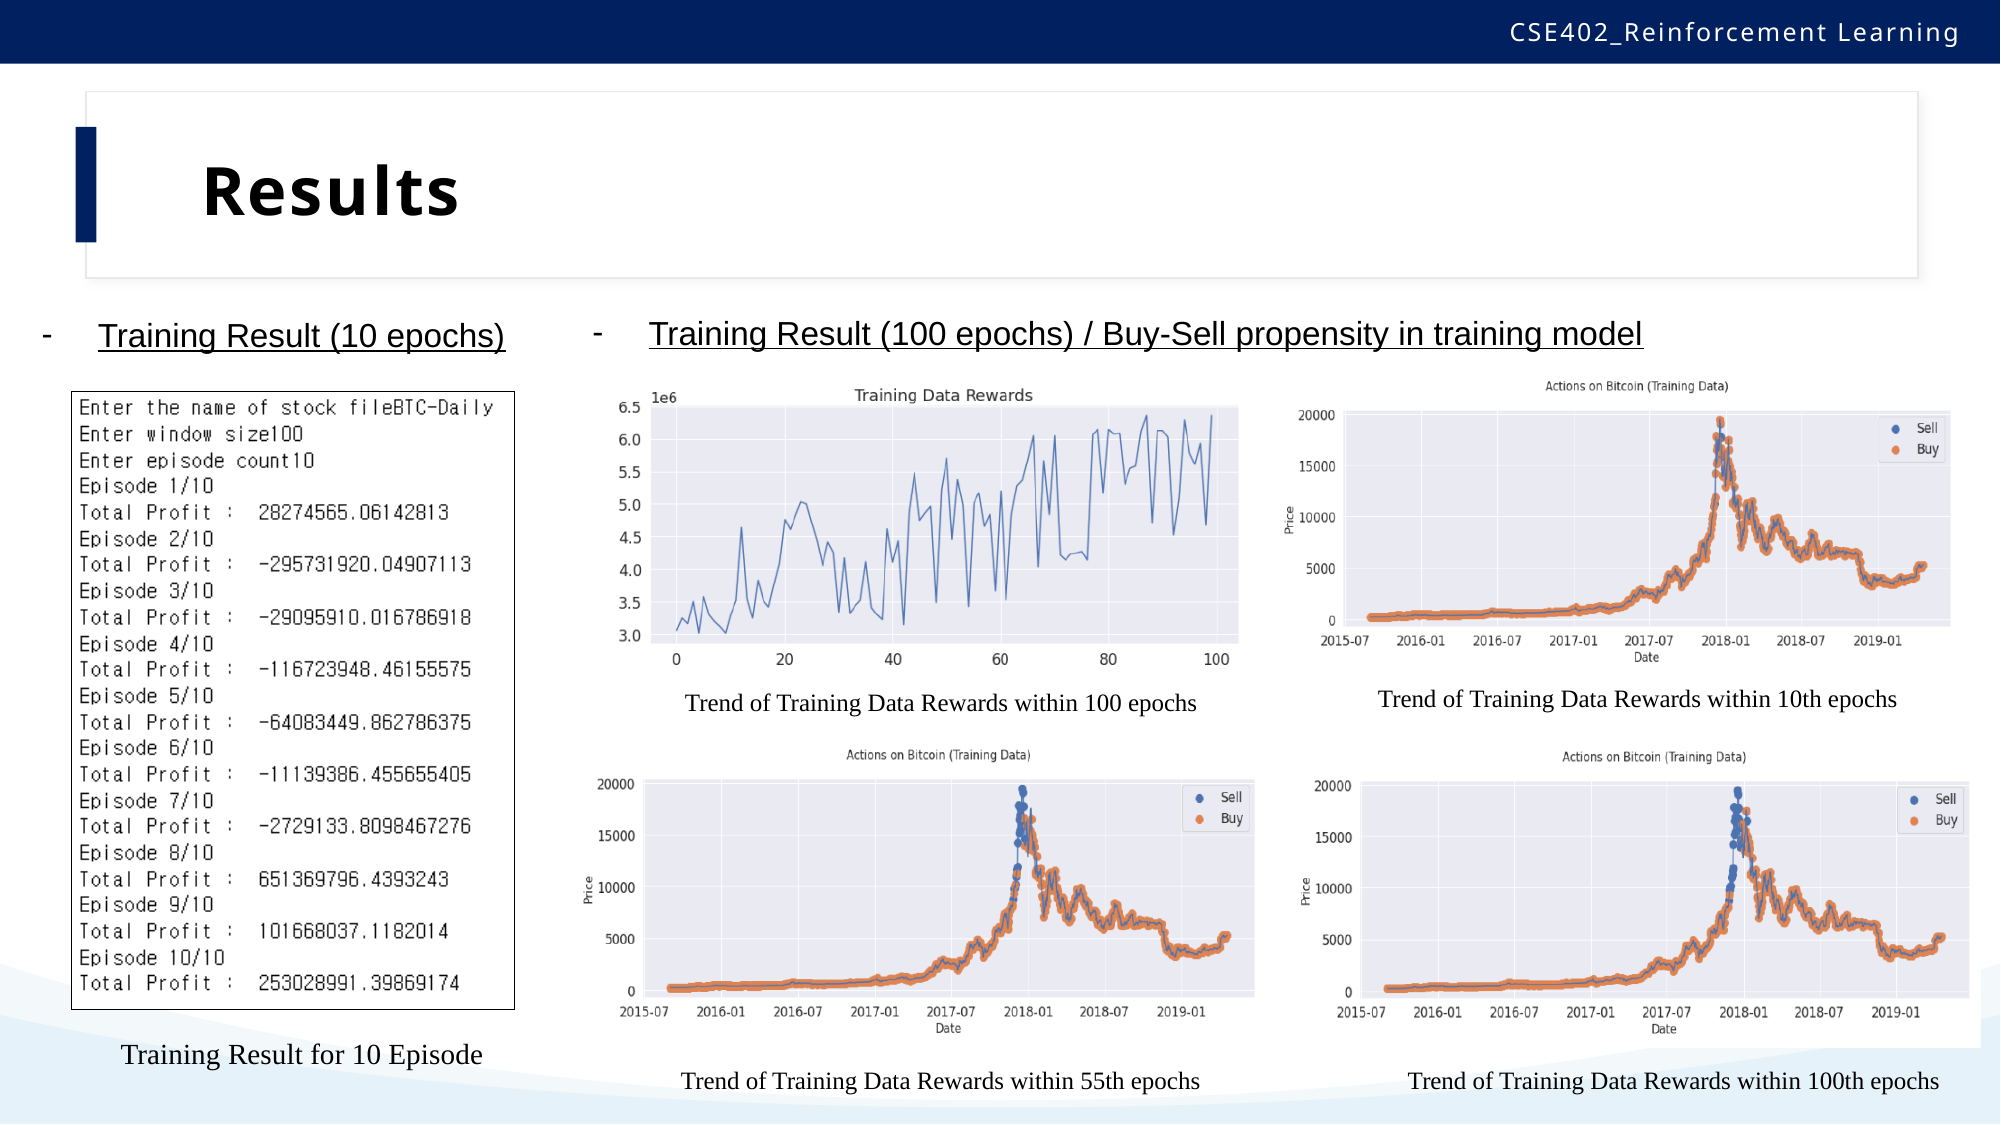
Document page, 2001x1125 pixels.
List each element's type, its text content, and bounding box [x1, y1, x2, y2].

picture [612, 373, 1248, 674]
picture [71, 391, 515, 1010]
text_box Trend of Training Data Rewards within 10th epochs [1330, 675, 1945, 721]
text_box Training Result for 10 Episode [105, 1028, 504, 1078]
text_box Training Result (100 epochs) / Buy-Sell propensity in training model [577, 298, 1878, 360]
text_box Trend of Training Data Rewards within 55th epochs [633, 1056, 1248, 1102]
picture [1273, 369, 1960, 671]
text_box Trend of Training Data Rewards within 100 epochs [515, 674, 1442, 724]
picture [579, 735, 1266, 1044]
text_box Training Result (10 epochs) [26, 301, 1028, 362]
title Results [183, 115, 1851, 255]
text_box Trend of Training Data Rewards within 100th epochs [1366, 1056, 1981, 1102]
picture [1294, 730, 1981, 1048]
